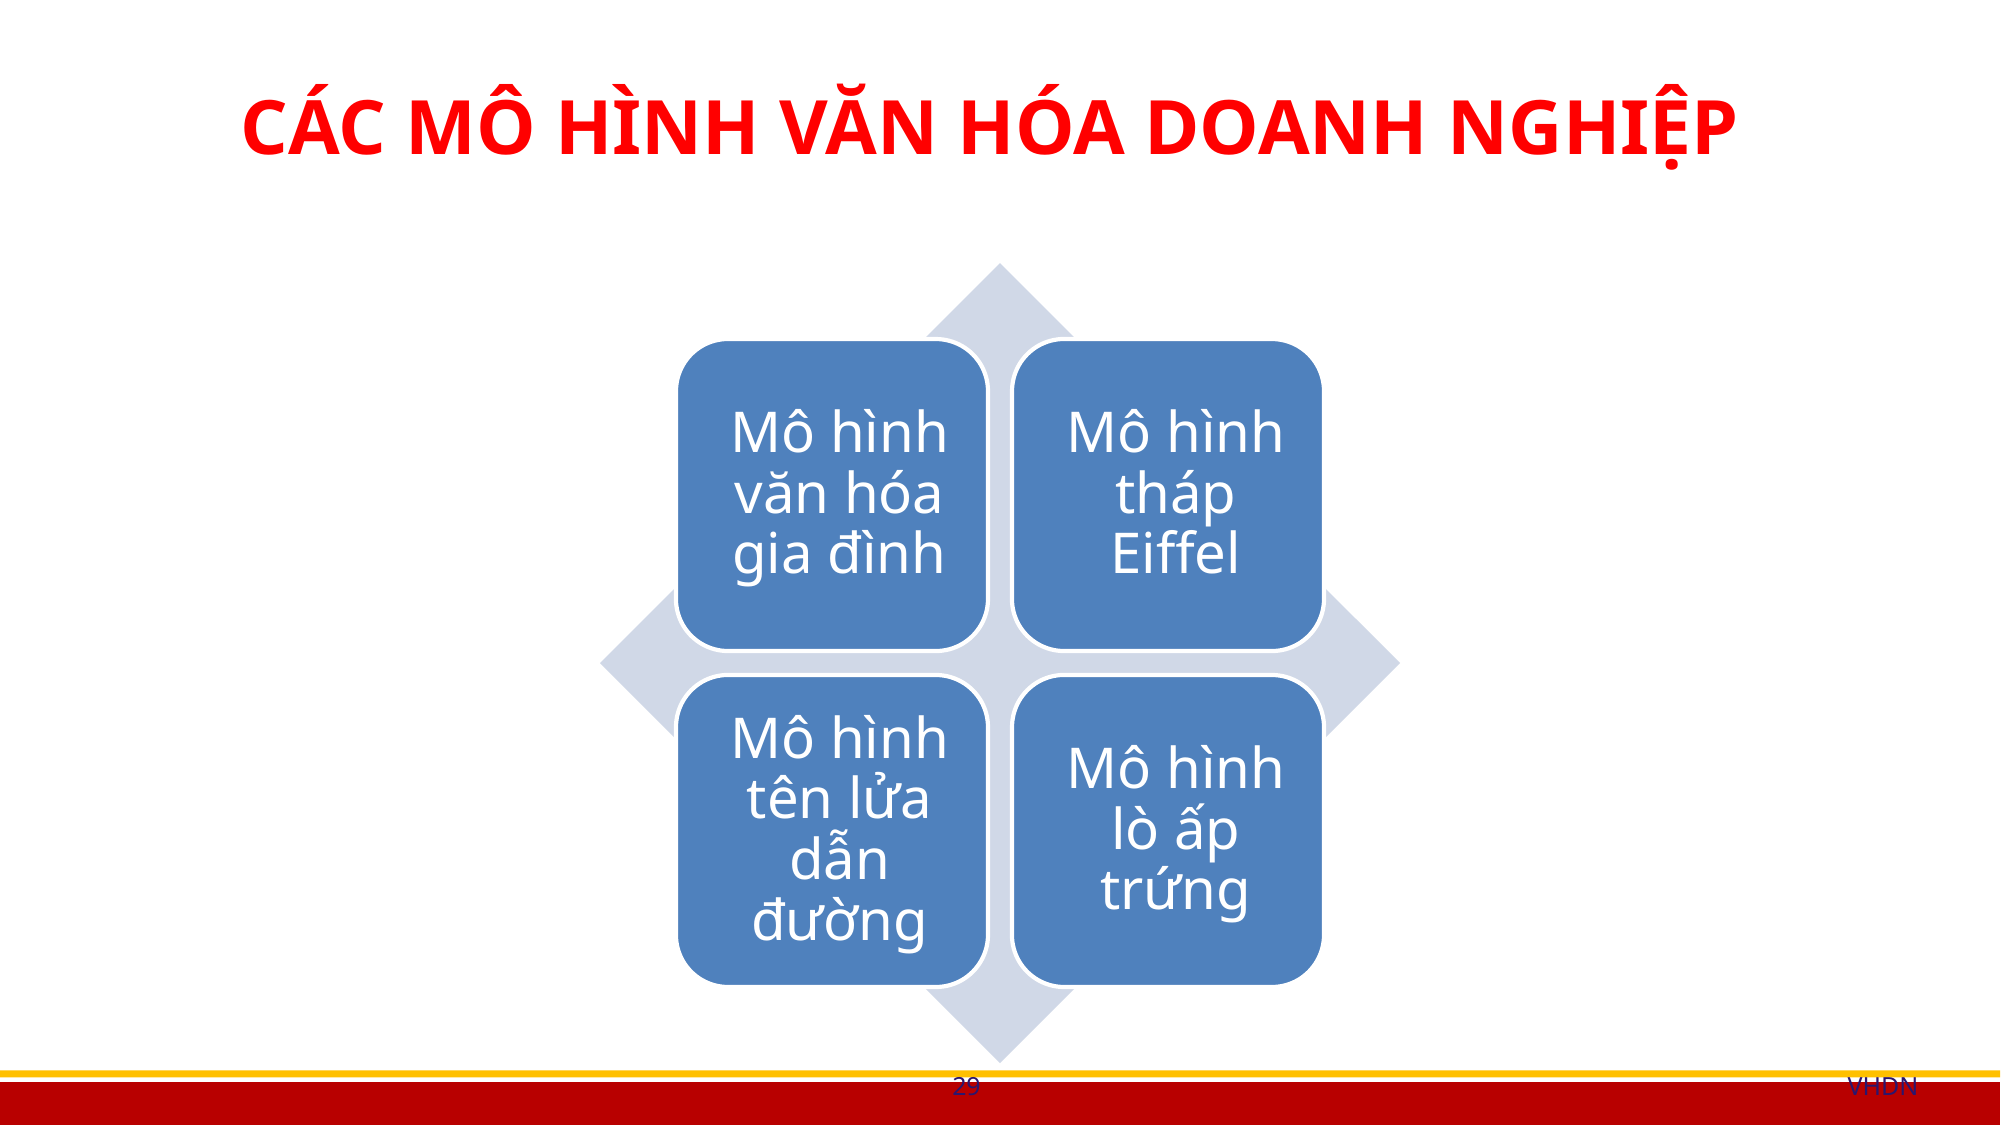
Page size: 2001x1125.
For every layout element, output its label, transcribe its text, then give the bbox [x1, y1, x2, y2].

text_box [99, 262, 1901, 1064]
text_box 29 [733, 1075, 1200, 1116]
text_box VHDN [1299, 1062, 1934, 1116]
text_box CÁC MÔ HÌNH VĂN HÓA DOANH NGHIỆP [43, 52, 1957, 197]
